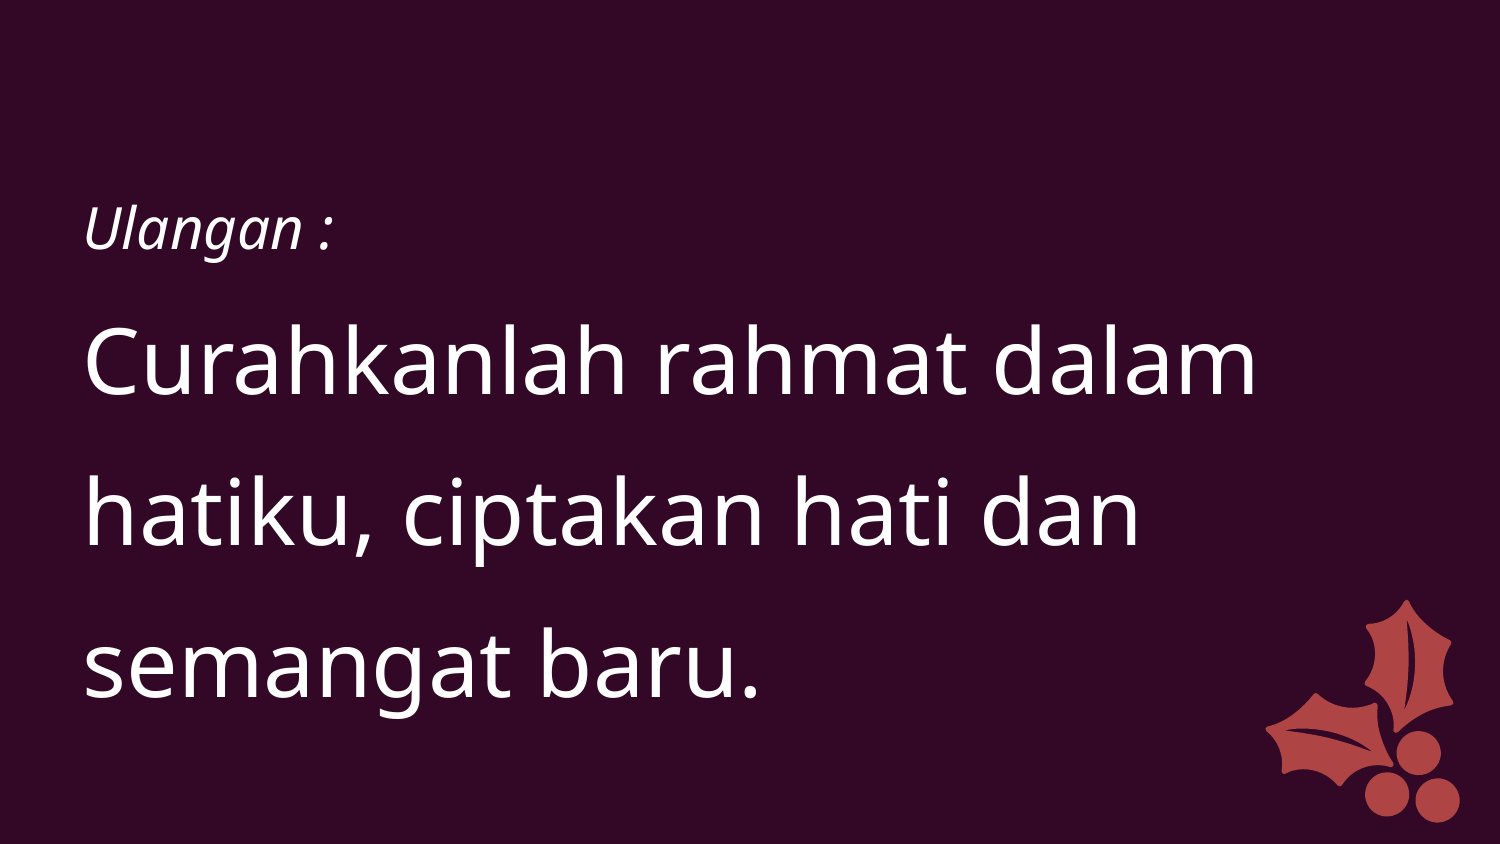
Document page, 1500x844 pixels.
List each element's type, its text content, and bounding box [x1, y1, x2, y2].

text_box Ulangan : Curahkanlah rahmat dalam hatiku, ciptakan hati dan semangat baru. [42, 165, 1459, 789]
